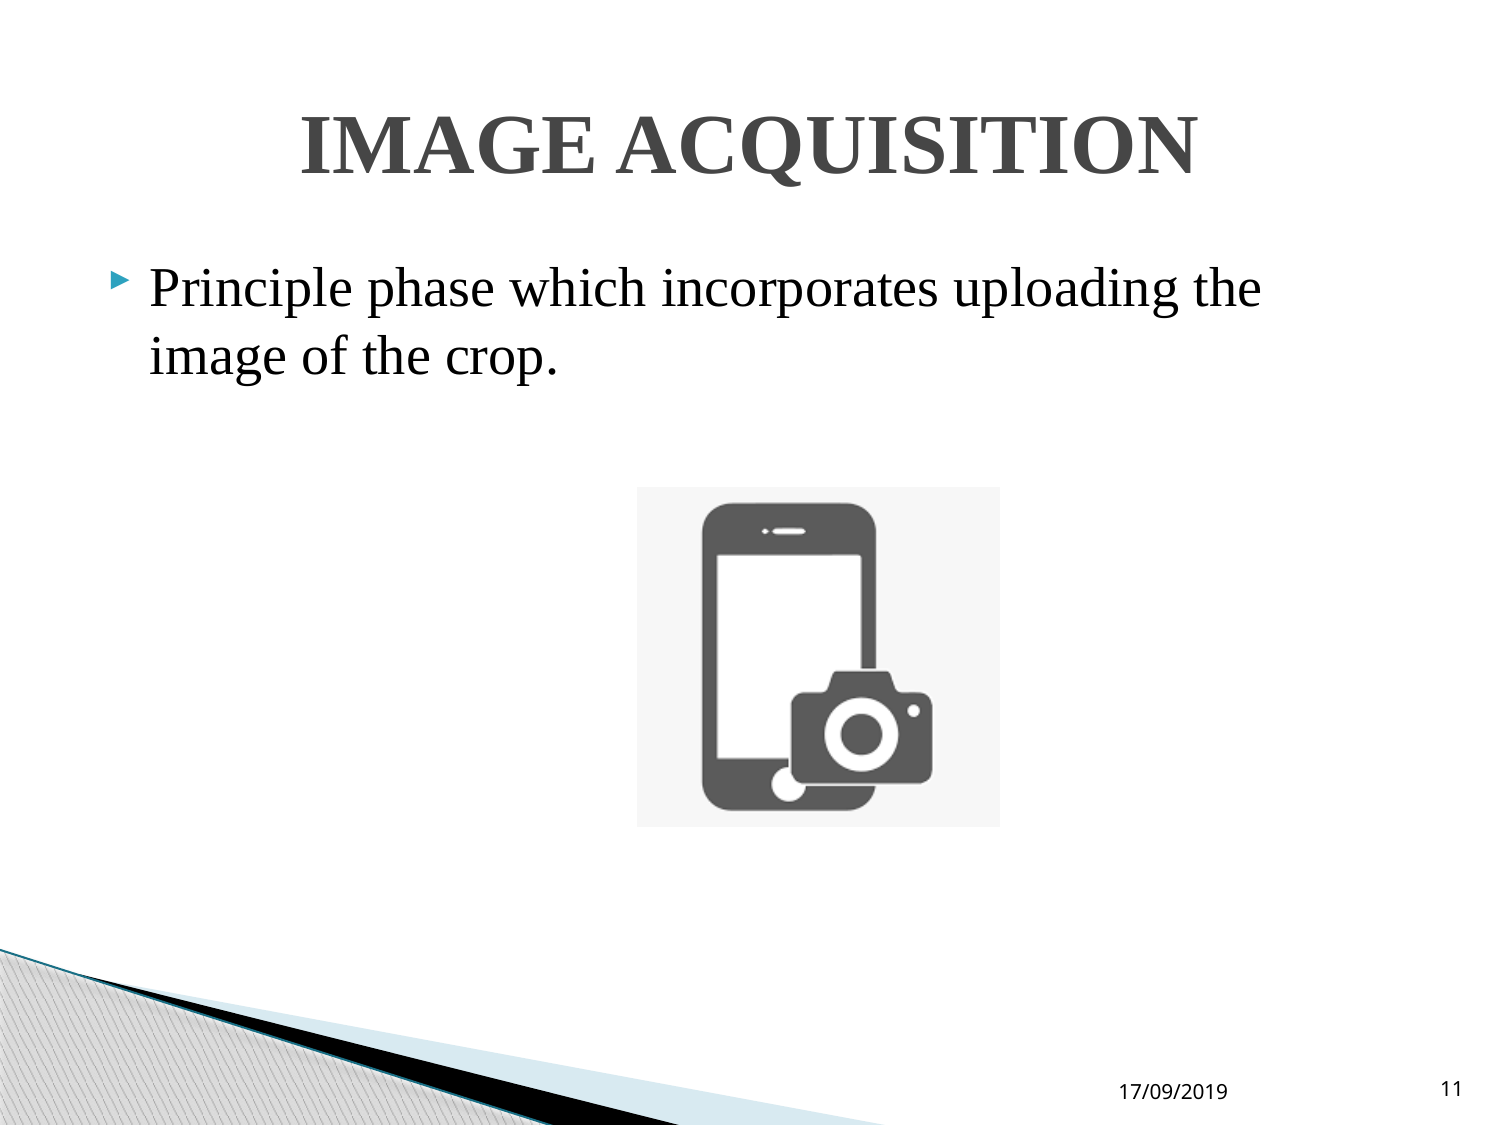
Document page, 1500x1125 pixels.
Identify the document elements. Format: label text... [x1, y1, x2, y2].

title IMAGE ACQUISITION [75, 45, 1425, 233]
slide_number 11 [1419, 1051, 1479, 1112]
list Principle phase which incorporates uploading the image of the crop. [75, 243, 1425, 986]
picture [637, 487, 1001, 827]
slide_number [1103, 1051, 1419, 1112]
